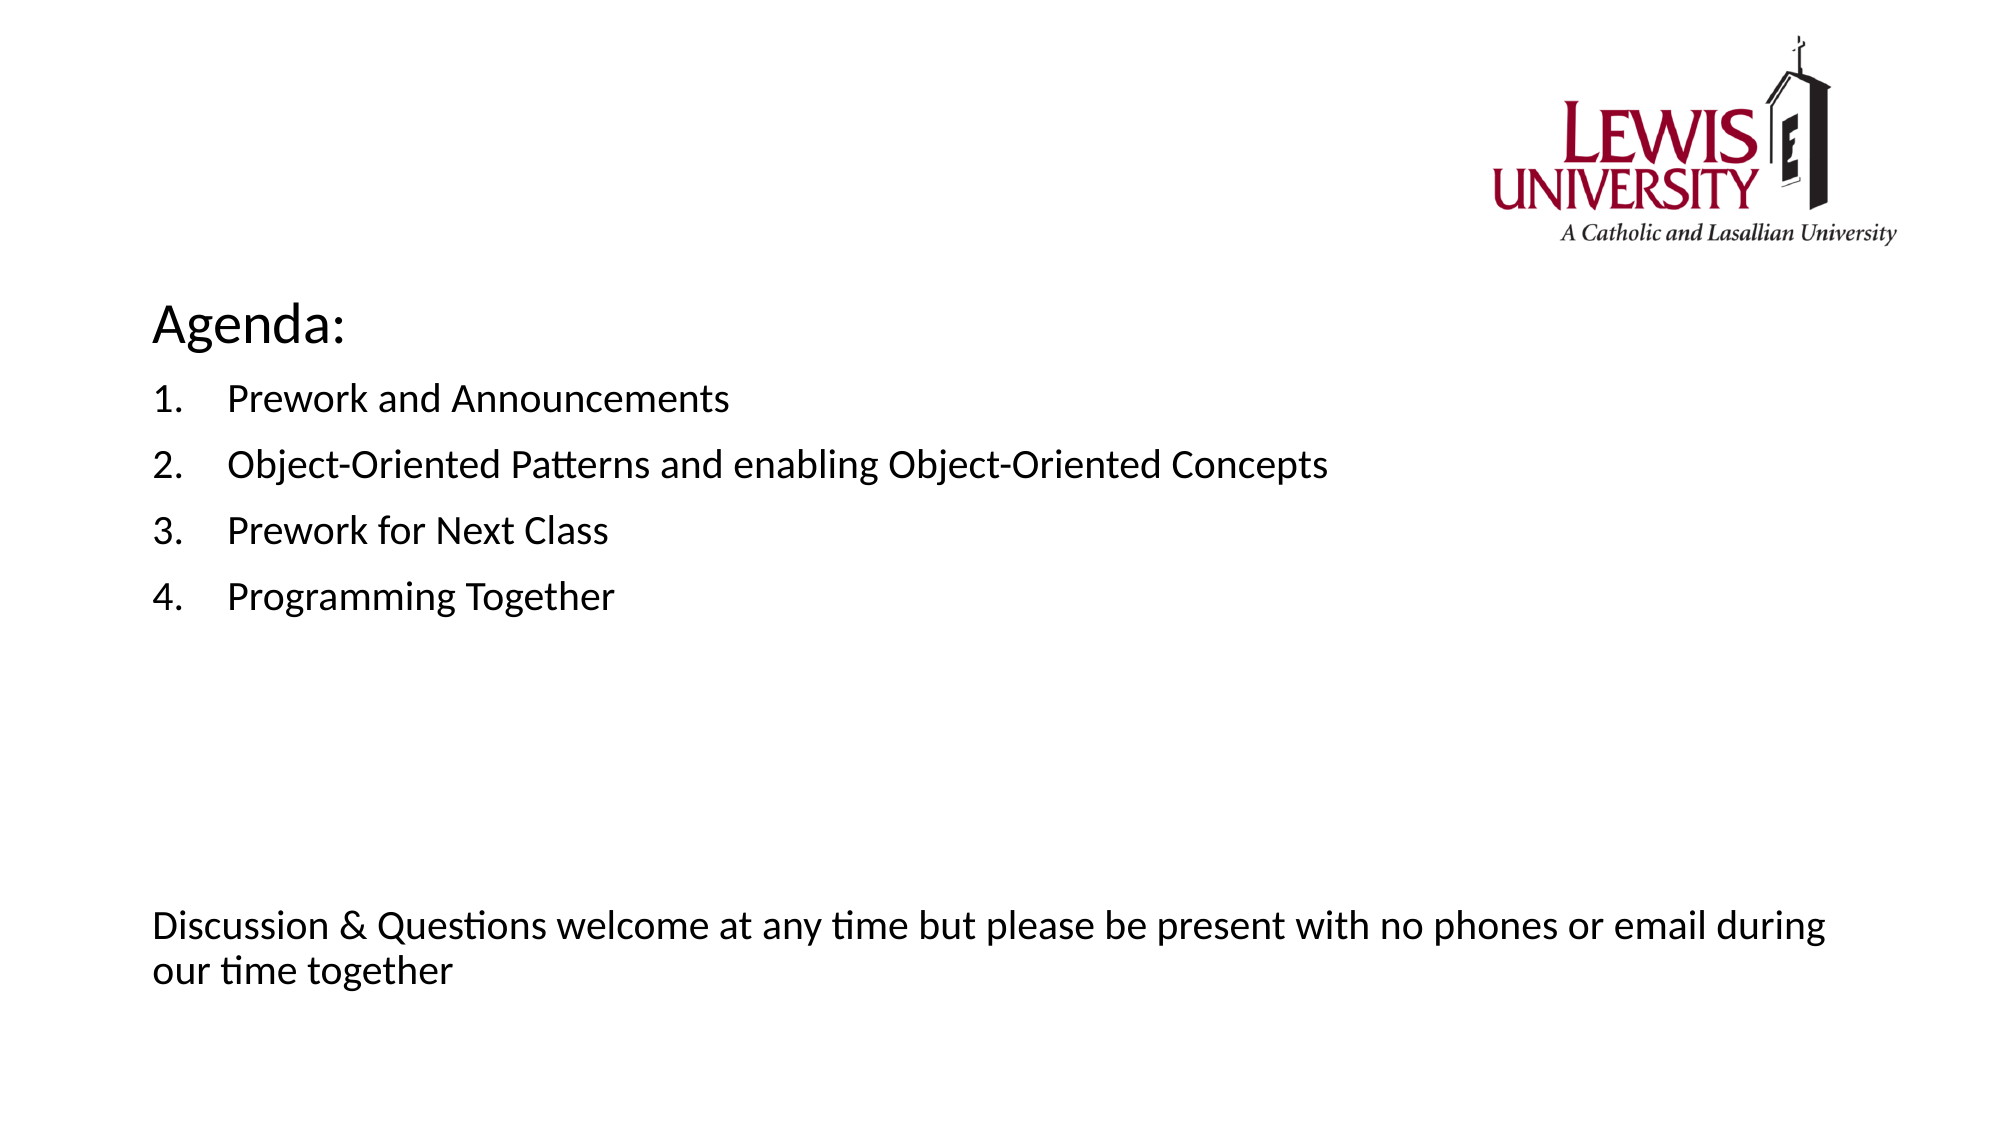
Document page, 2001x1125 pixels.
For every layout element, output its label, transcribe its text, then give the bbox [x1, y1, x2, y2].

picture [1466, 25, 1903, 250]
list Agenda: Prework and Announcements Object-Oriented Patterns and enabling Object-Oriented Concepts Prework for Next Class Programming Together [137, 285, 1863, 895]
text_box Discussion & Questions welcome at any time but please be present with no phones or email during our time together [137, 895, 1863, 1014]
